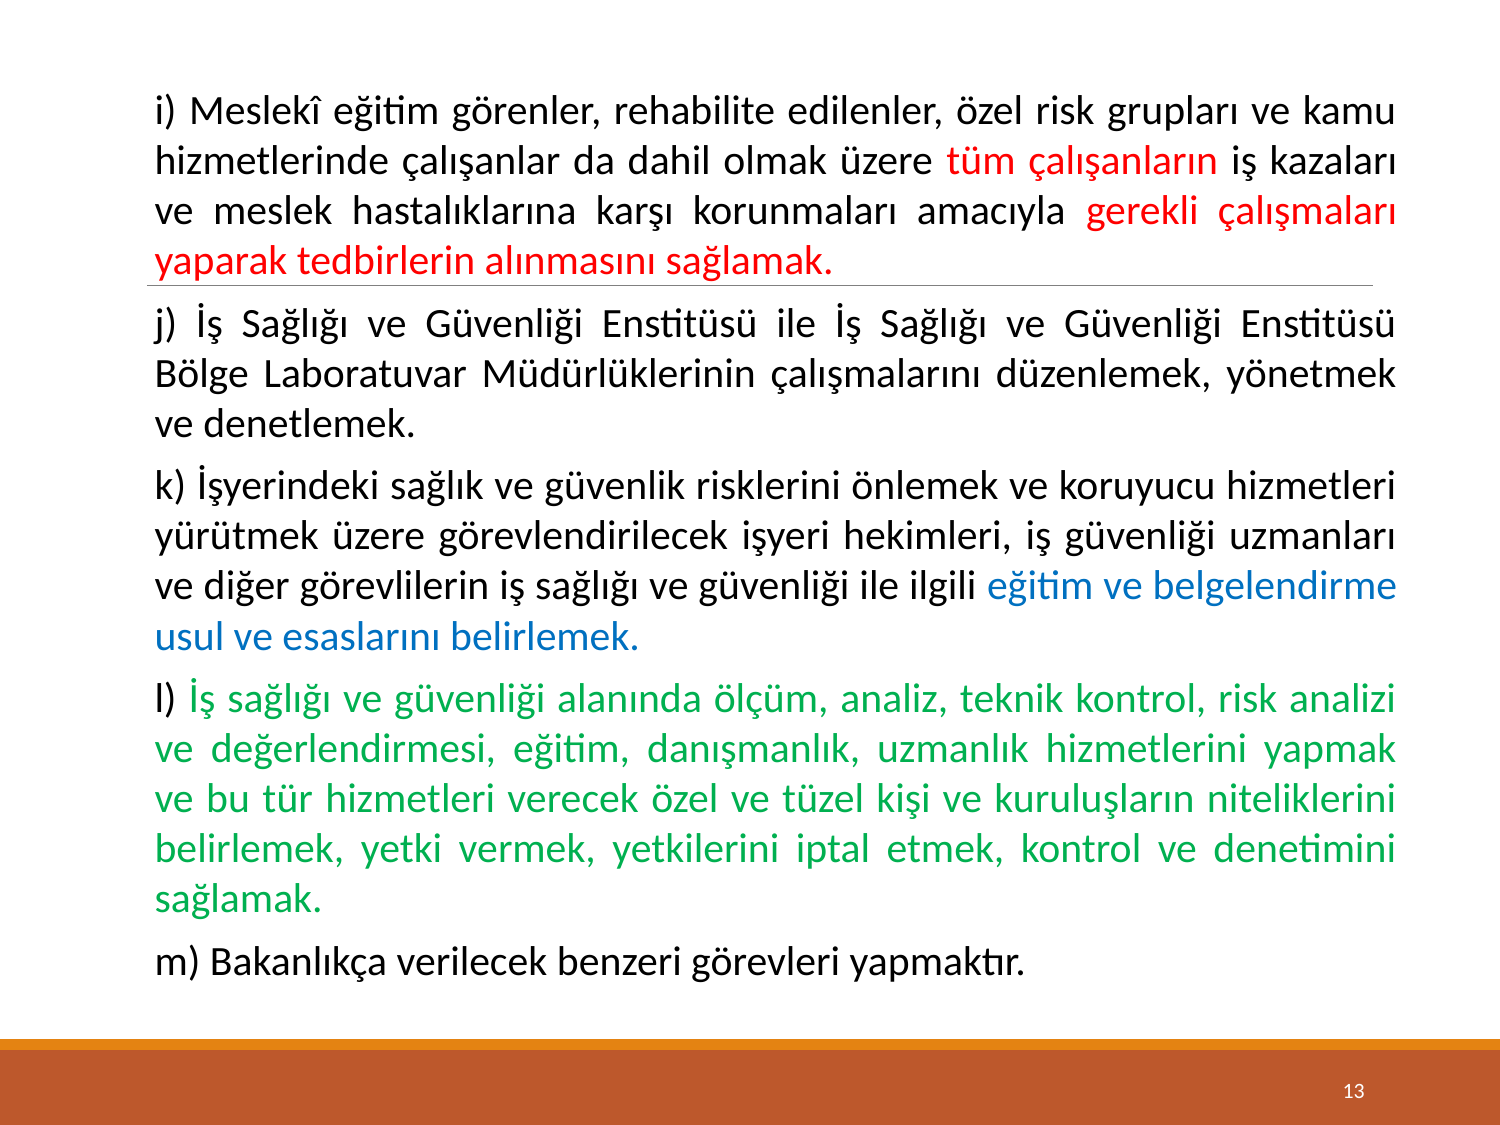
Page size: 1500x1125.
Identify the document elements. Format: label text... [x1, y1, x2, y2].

text_box i) Meslekî eğitim görenler, rehabilite edilenler, özel risk grupları ve kamu hizmetlerinde çalışanlar da dahil olmak üzere tüm çalışanların iş kazaları ve meslek hastalıklarına karşı korunmaları amacıyla gerekli çalışmaları yaparak tedbirlerin alınmasını sağlamak. j) İş Sağlığı ve Güvenliği Enstitüsü ile İş Sağlığı ve Güvenliği Enstitüsü Bölge Laboratuvar Müdürlüklerinin çalışmalarını düzenlemek, yönetmek ve denetlemek. k) İşyerindeki sağlık ve güvenlik risklerini önlemek ve koruyucu hizmetleri yürütmek üzere görevlendirilecek işyeri hekimleri, iş güvenliği uzmanları ve diğer görevlilerin iş sağlığı ve güvenliği ile ilgili eğitim ve belgelendirme usul ve esaslarını belirlemek. l) İş sağlığı ve güvenliği alanında ölçüm, analiz, teknik kontrol, risk analizi ve değerlendirmesi, eğitim, danışmanlık, uzmanlık hizmetlerini yapmak ve bu tür hizmetleri verecek özel ve tüzel kişi ve kuruluşların niteliklerini belirlemek, yetki vermek, yetkilerini iptal etmek, kontrol ve denetimini sağlamak. m) Bakanlıkça verilecek benzeri görevleri yapmaktır. [139, 75, 1412, 991]
slide_number 13 [1218, 1059, 1380, 1120]
